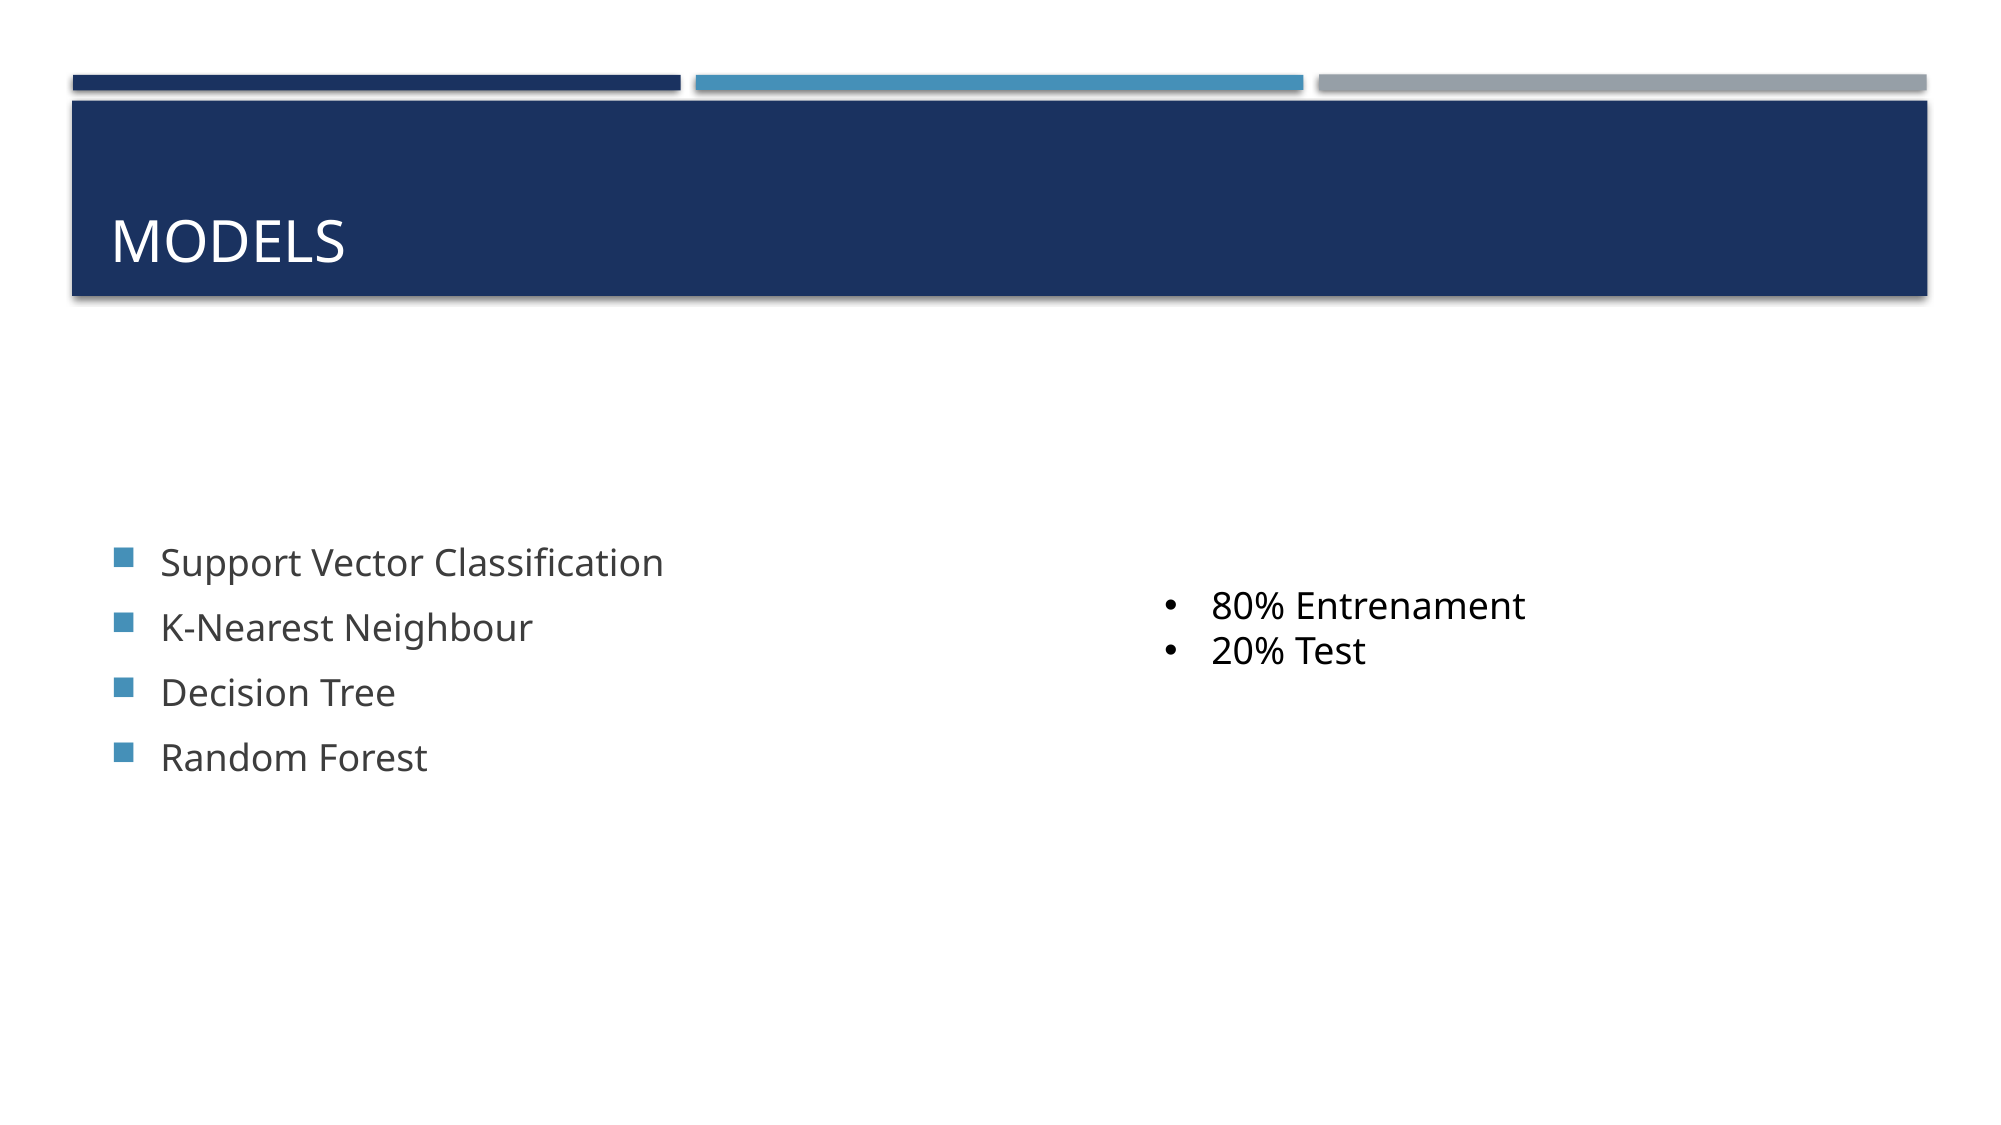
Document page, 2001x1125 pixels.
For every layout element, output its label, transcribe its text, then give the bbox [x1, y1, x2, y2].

list Support Vector Classification K-Nearest Neighbour Decision Tree Random Forest [95, 357, 1905, 962]
text_box 80% Entrenament 20% Test [1149, 574, 1808, 680]
title MODELS [95, 115, 1905, 282]
